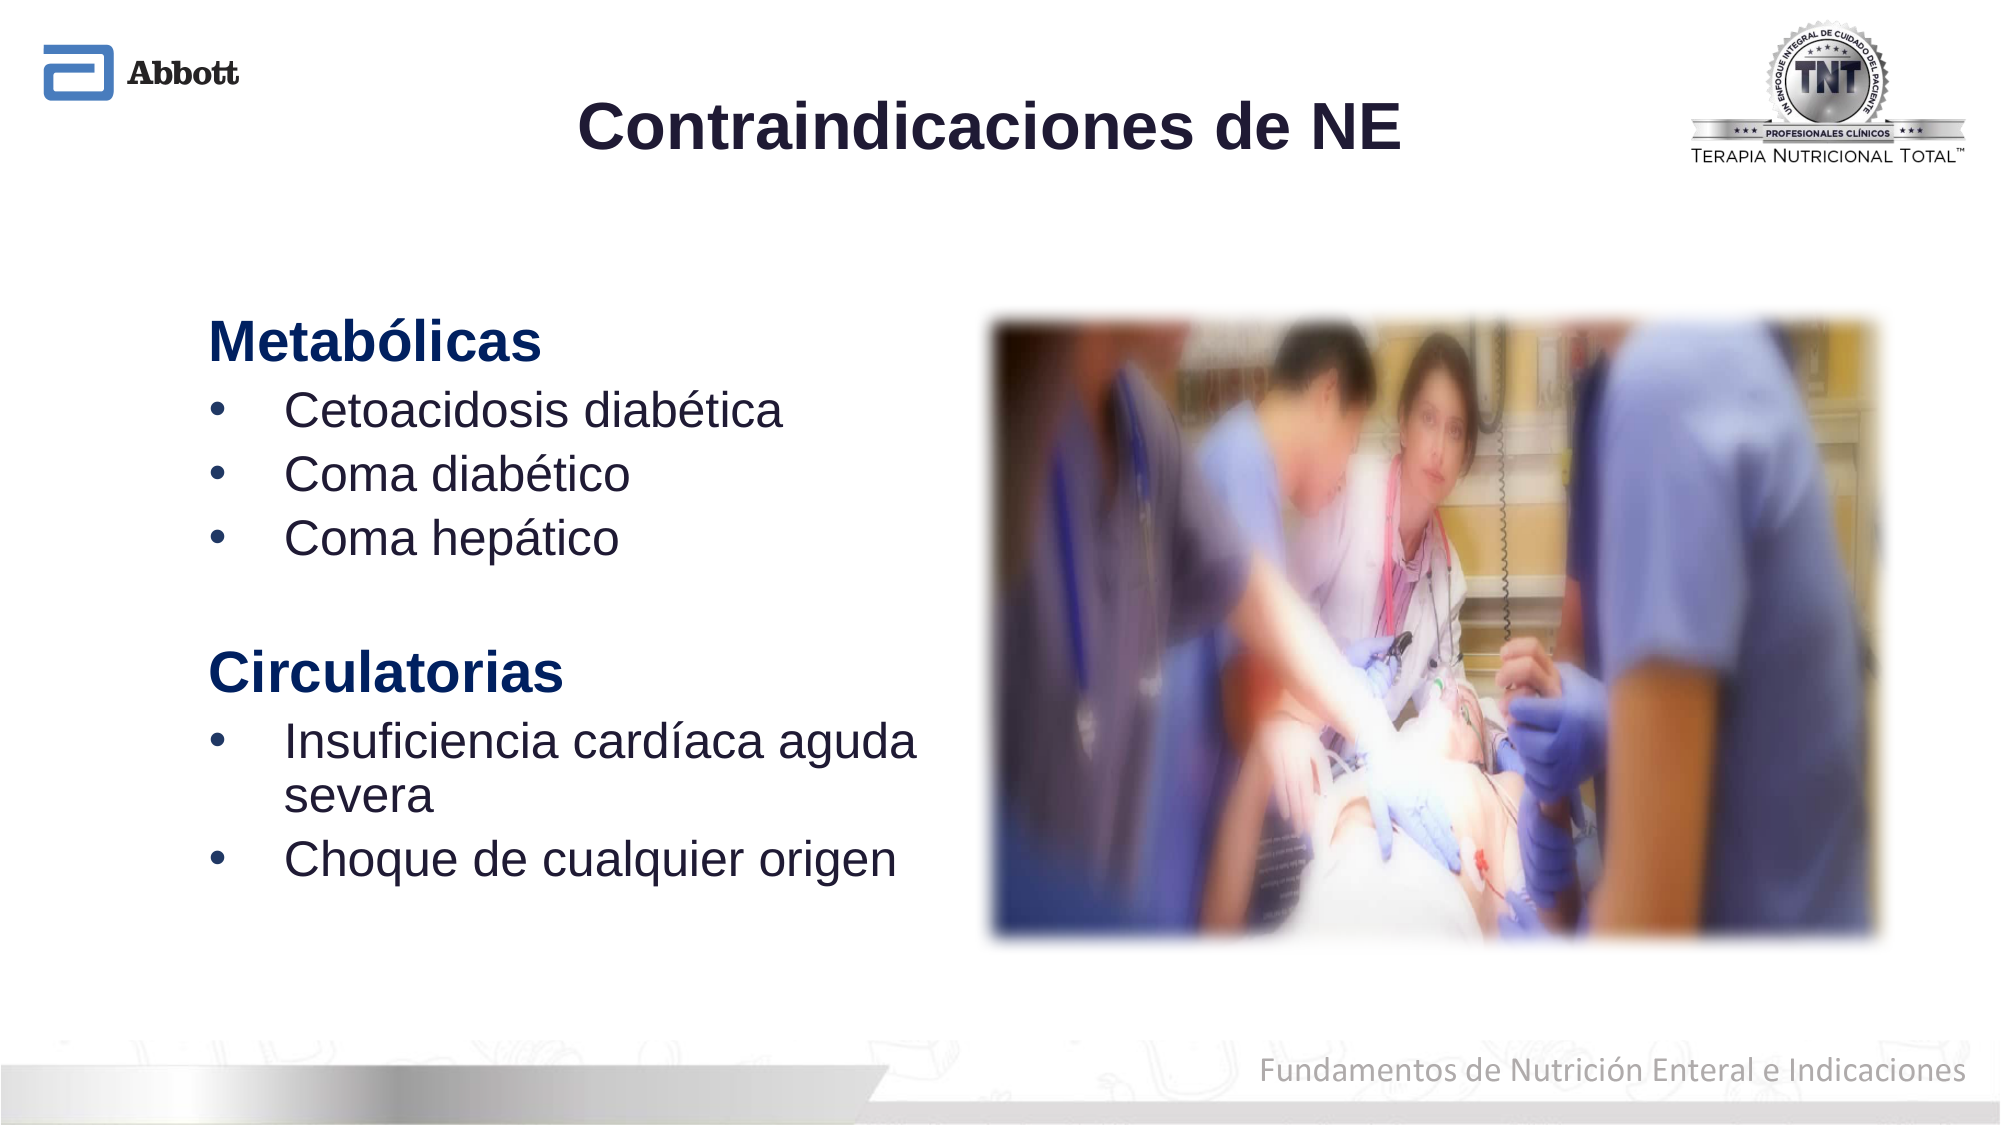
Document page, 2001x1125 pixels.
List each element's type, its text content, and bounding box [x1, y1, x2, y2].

picture [0, 0, 2001, 1125]
text_box Metabólicas Cetoacidosis diabética Coma diabético Coma hepático Circulatorias Insuficiencia cardíaca aguda severa Choque de cualquier origen [194, 304, 976, 980]
title Contraindicaciones de NE [150, 34, 1850, 222]
